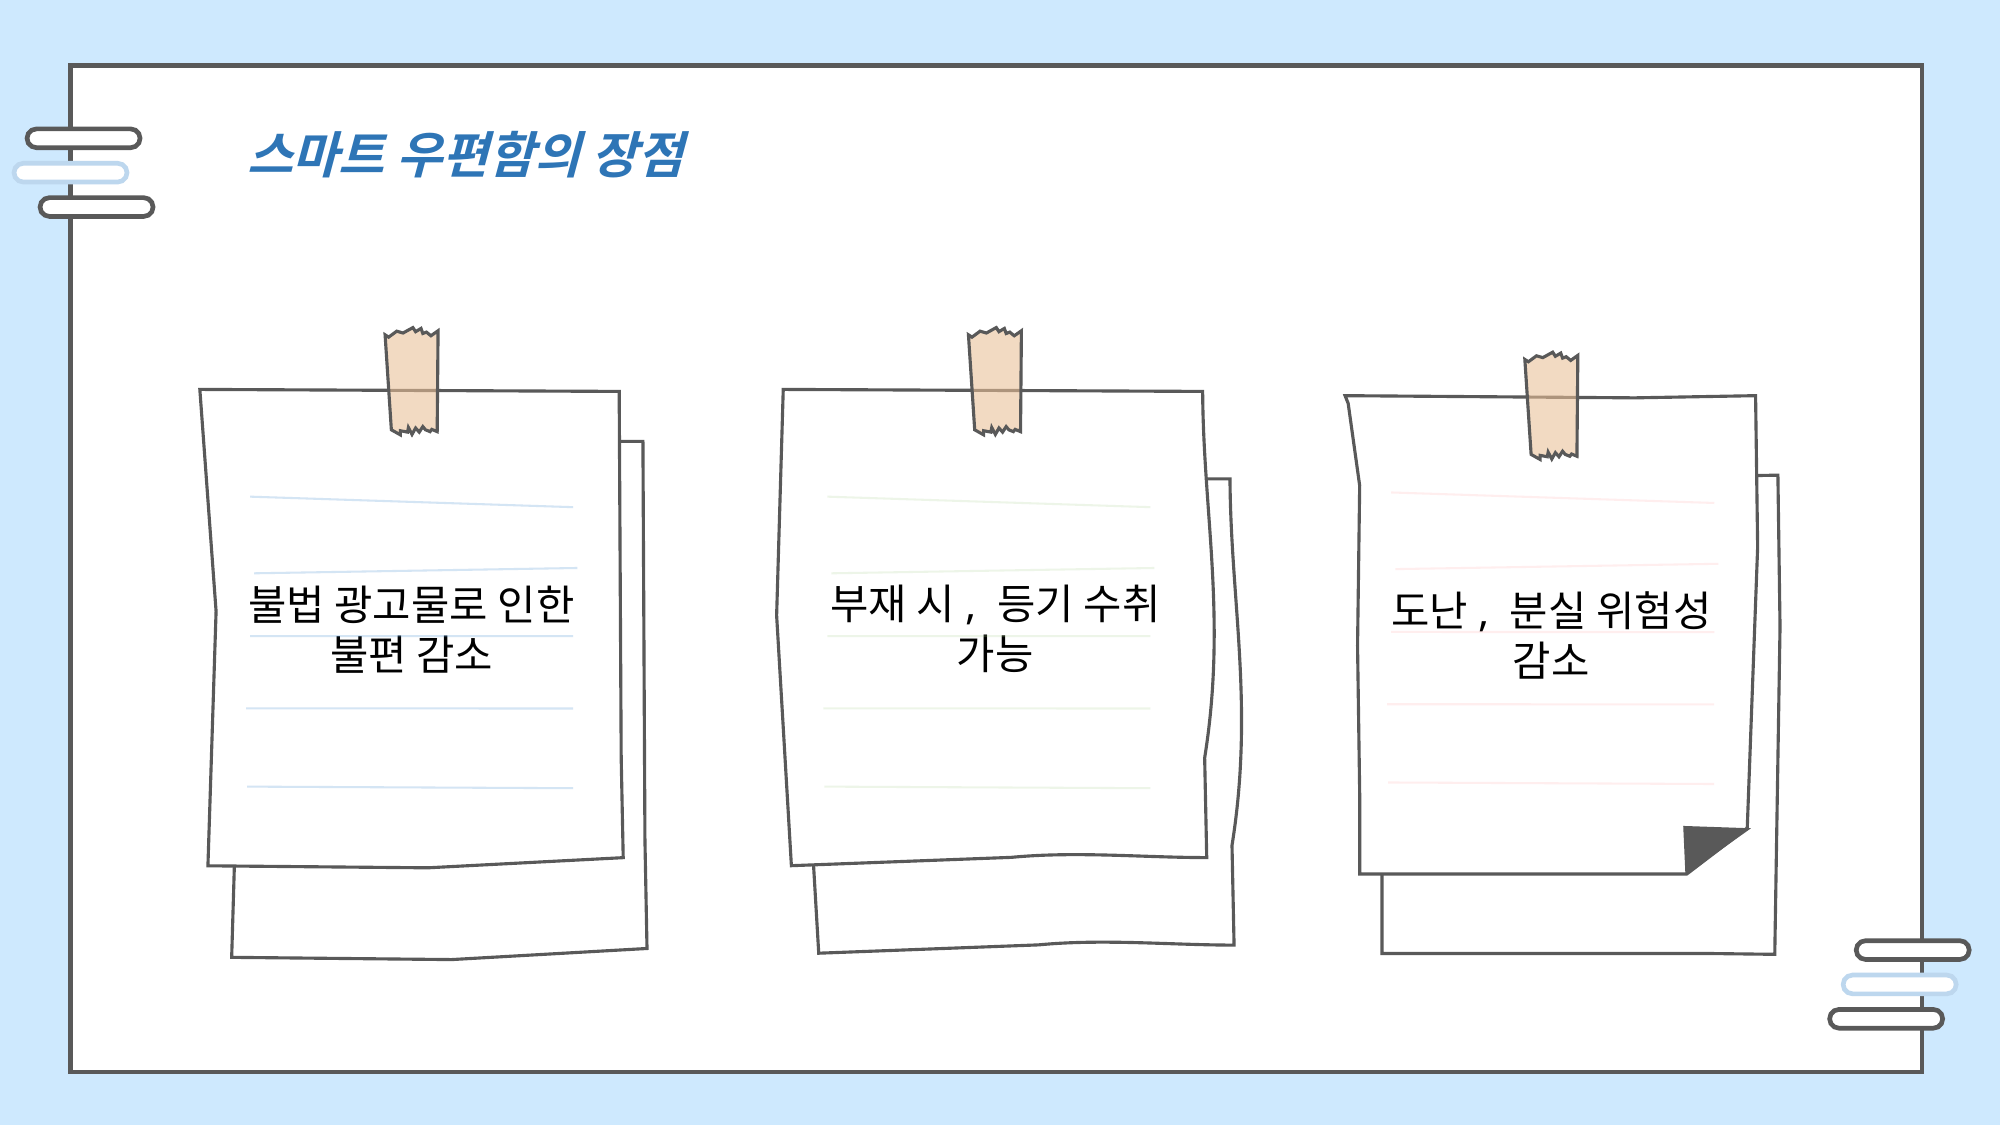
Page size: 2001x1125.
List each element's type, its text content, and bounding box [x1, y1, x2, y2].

text_box [69, 65, 1923, 1073]
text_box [776, 327, 1215, 866]
text_box 스마트 우편함의 장점 [232, 86, 1120, 222]
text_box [199, 327, 624, 868]
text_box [1345, 352, 1758, 875]
text_box [812, 477, 1243, 955]
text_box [1829, 940, 1970, 1029]
text_box [230, 440, 649, 961]
text_box [1380, 474, 1782, 956]
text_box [14, 128, 154, 217]
